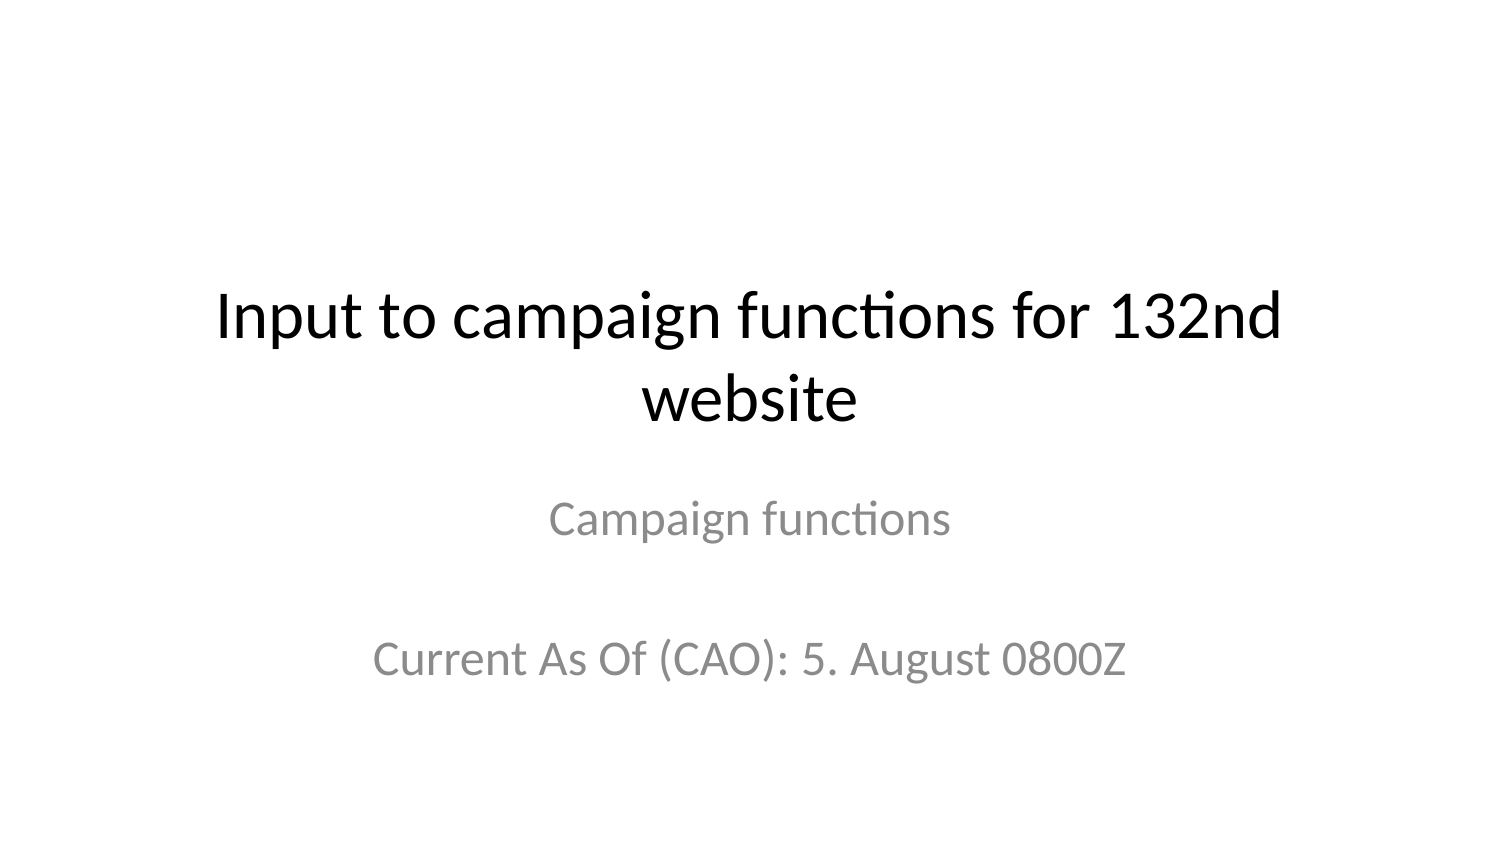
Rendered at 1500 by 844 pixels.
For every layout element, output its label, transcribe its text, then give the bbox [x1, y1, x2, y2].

subtitle Campaign functions Current As Of (CAO): 5. August 0800Z [225, 478, 1275, 694]
title Input to campaign functions for 132nd website [112, 262, 1388, 443]
